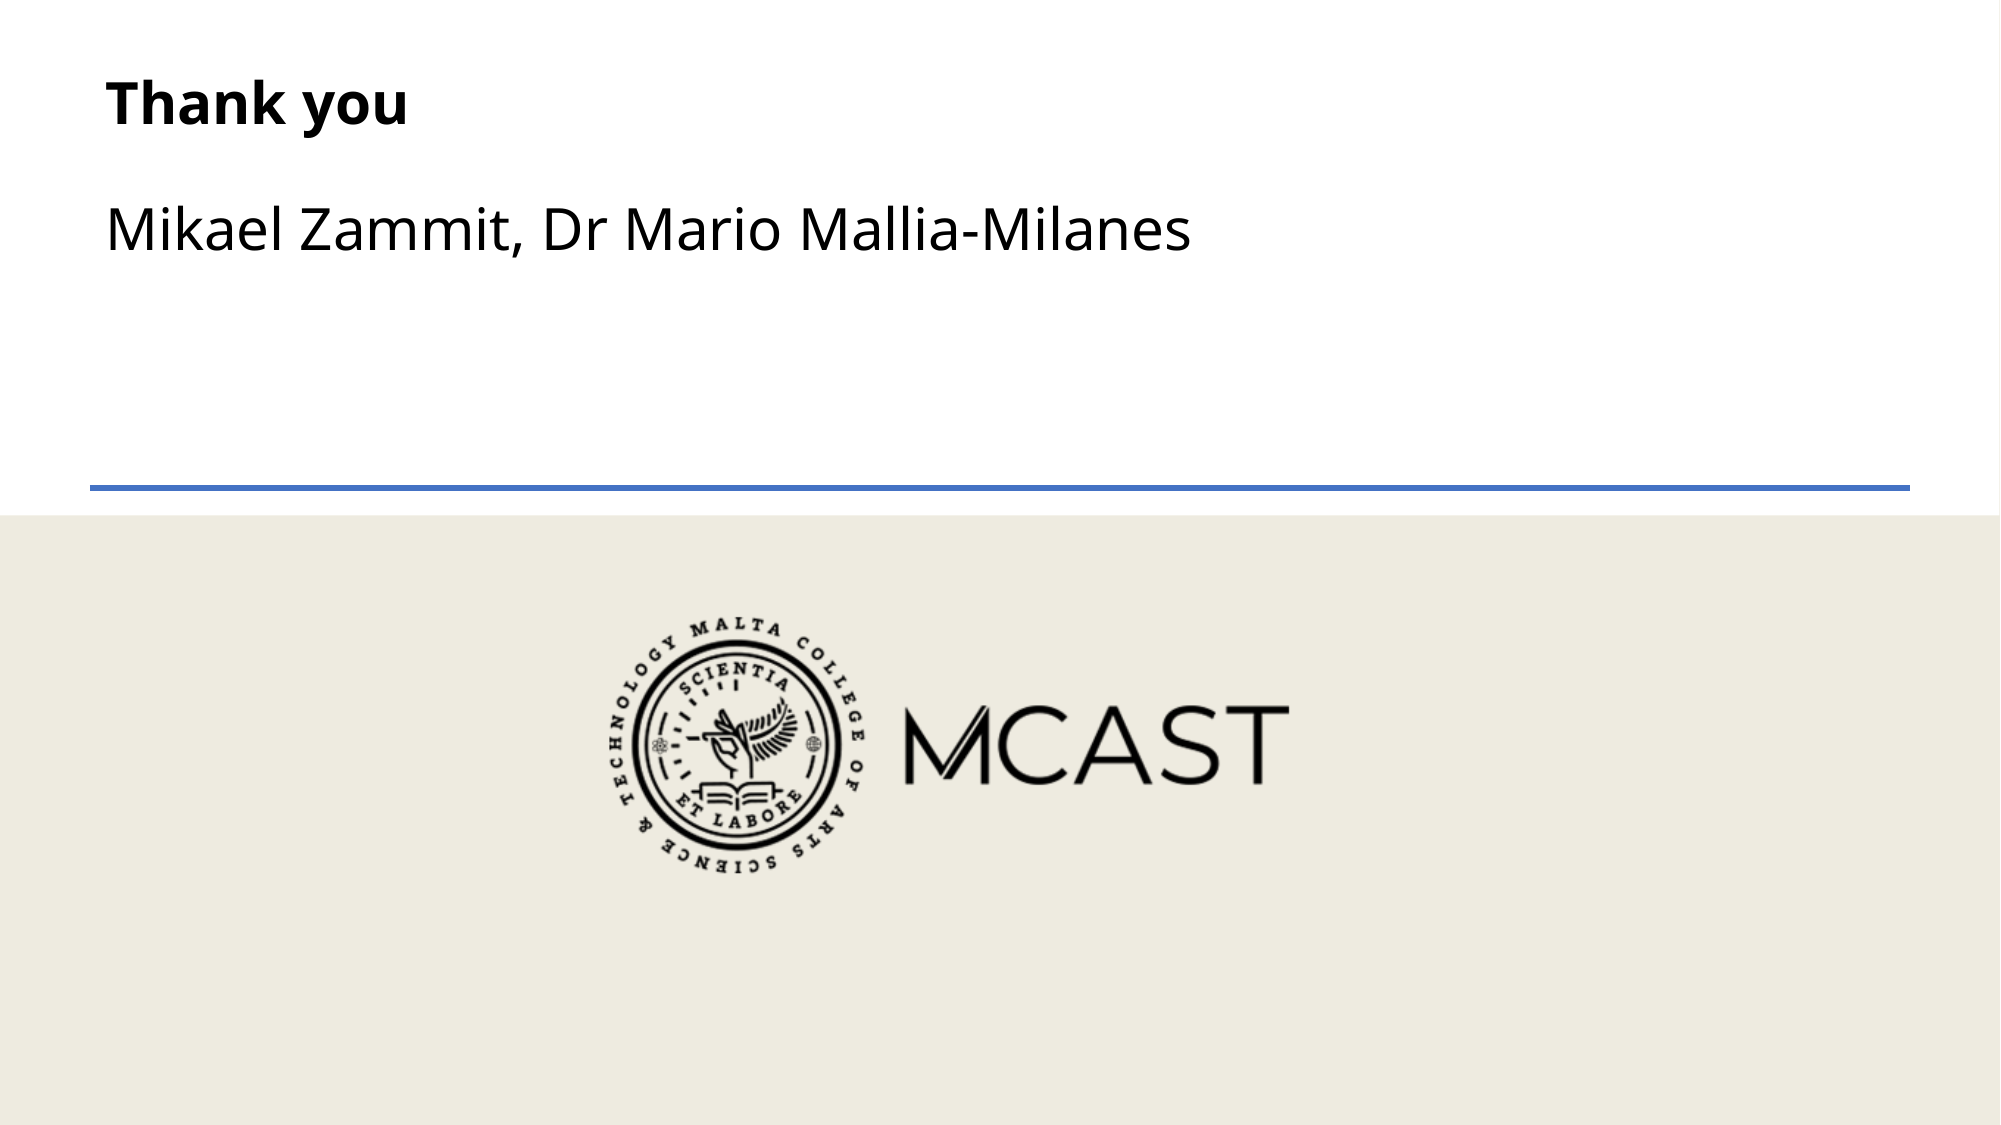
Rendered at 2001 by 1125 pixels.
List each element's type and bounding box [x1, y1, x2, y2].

text_box [0, 0, 2000, 1125]
picture [592, 610, 1404, 894]
